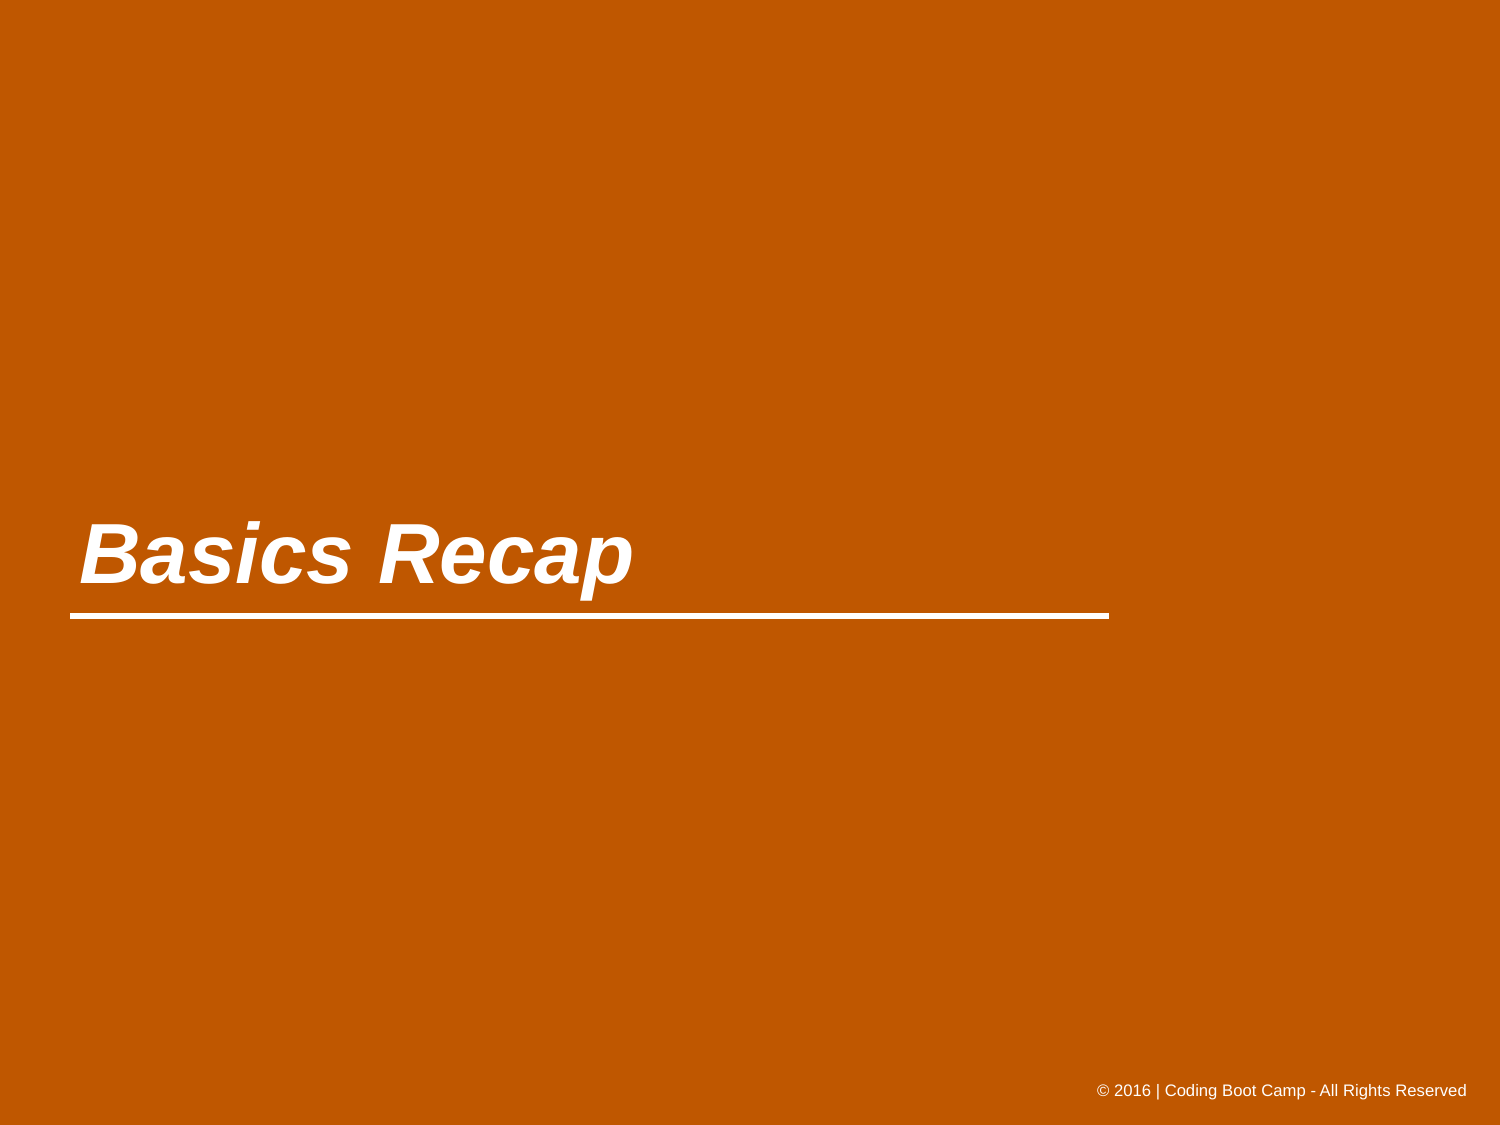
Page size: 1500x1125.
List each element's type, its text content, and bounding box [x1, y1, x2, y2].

title Basics Recap [64, 484, 1415, 628]
